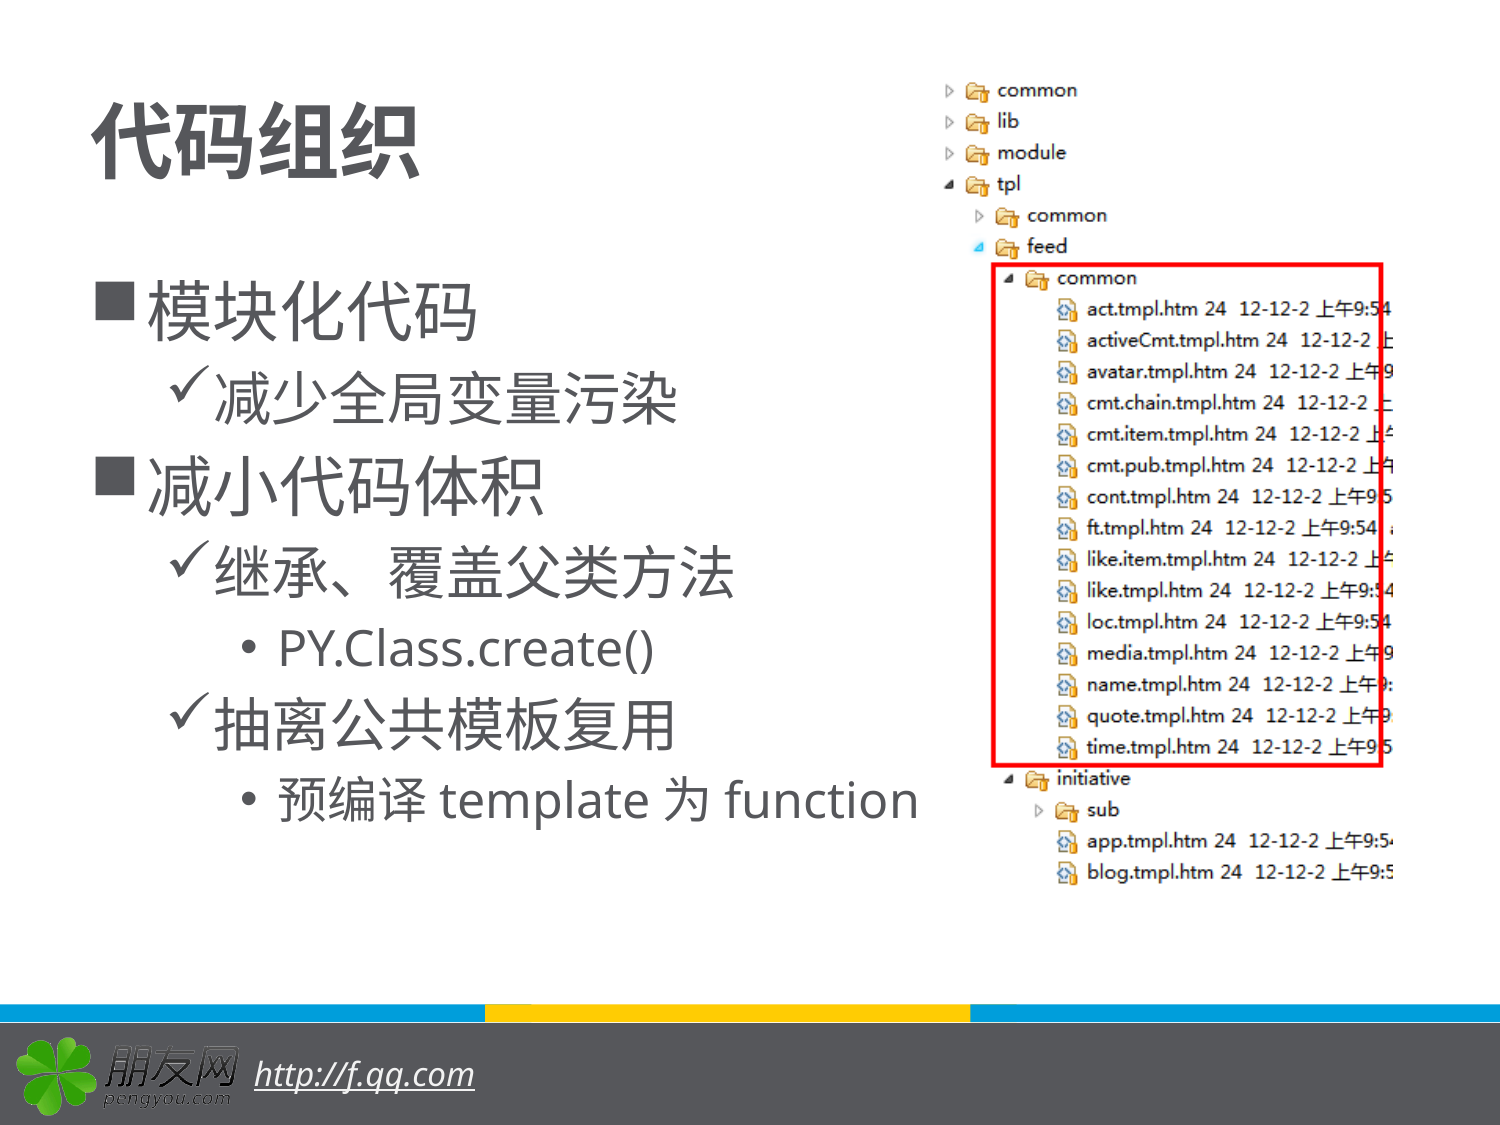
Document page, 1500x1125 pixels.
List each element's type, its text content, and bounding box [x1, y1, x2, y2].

list 模块化代码 减少全局变量污染 减小代码体积 继承、覆盖父类方法 PY.Class.create() 抽离公共模板复用 预编译template为function [75, 262, 1425, 1005]
title 代码组织 [75, 45, 1425, 233]
picture [14, 1035, 239, 1118]
picture [938, 77, 1393, 890]
